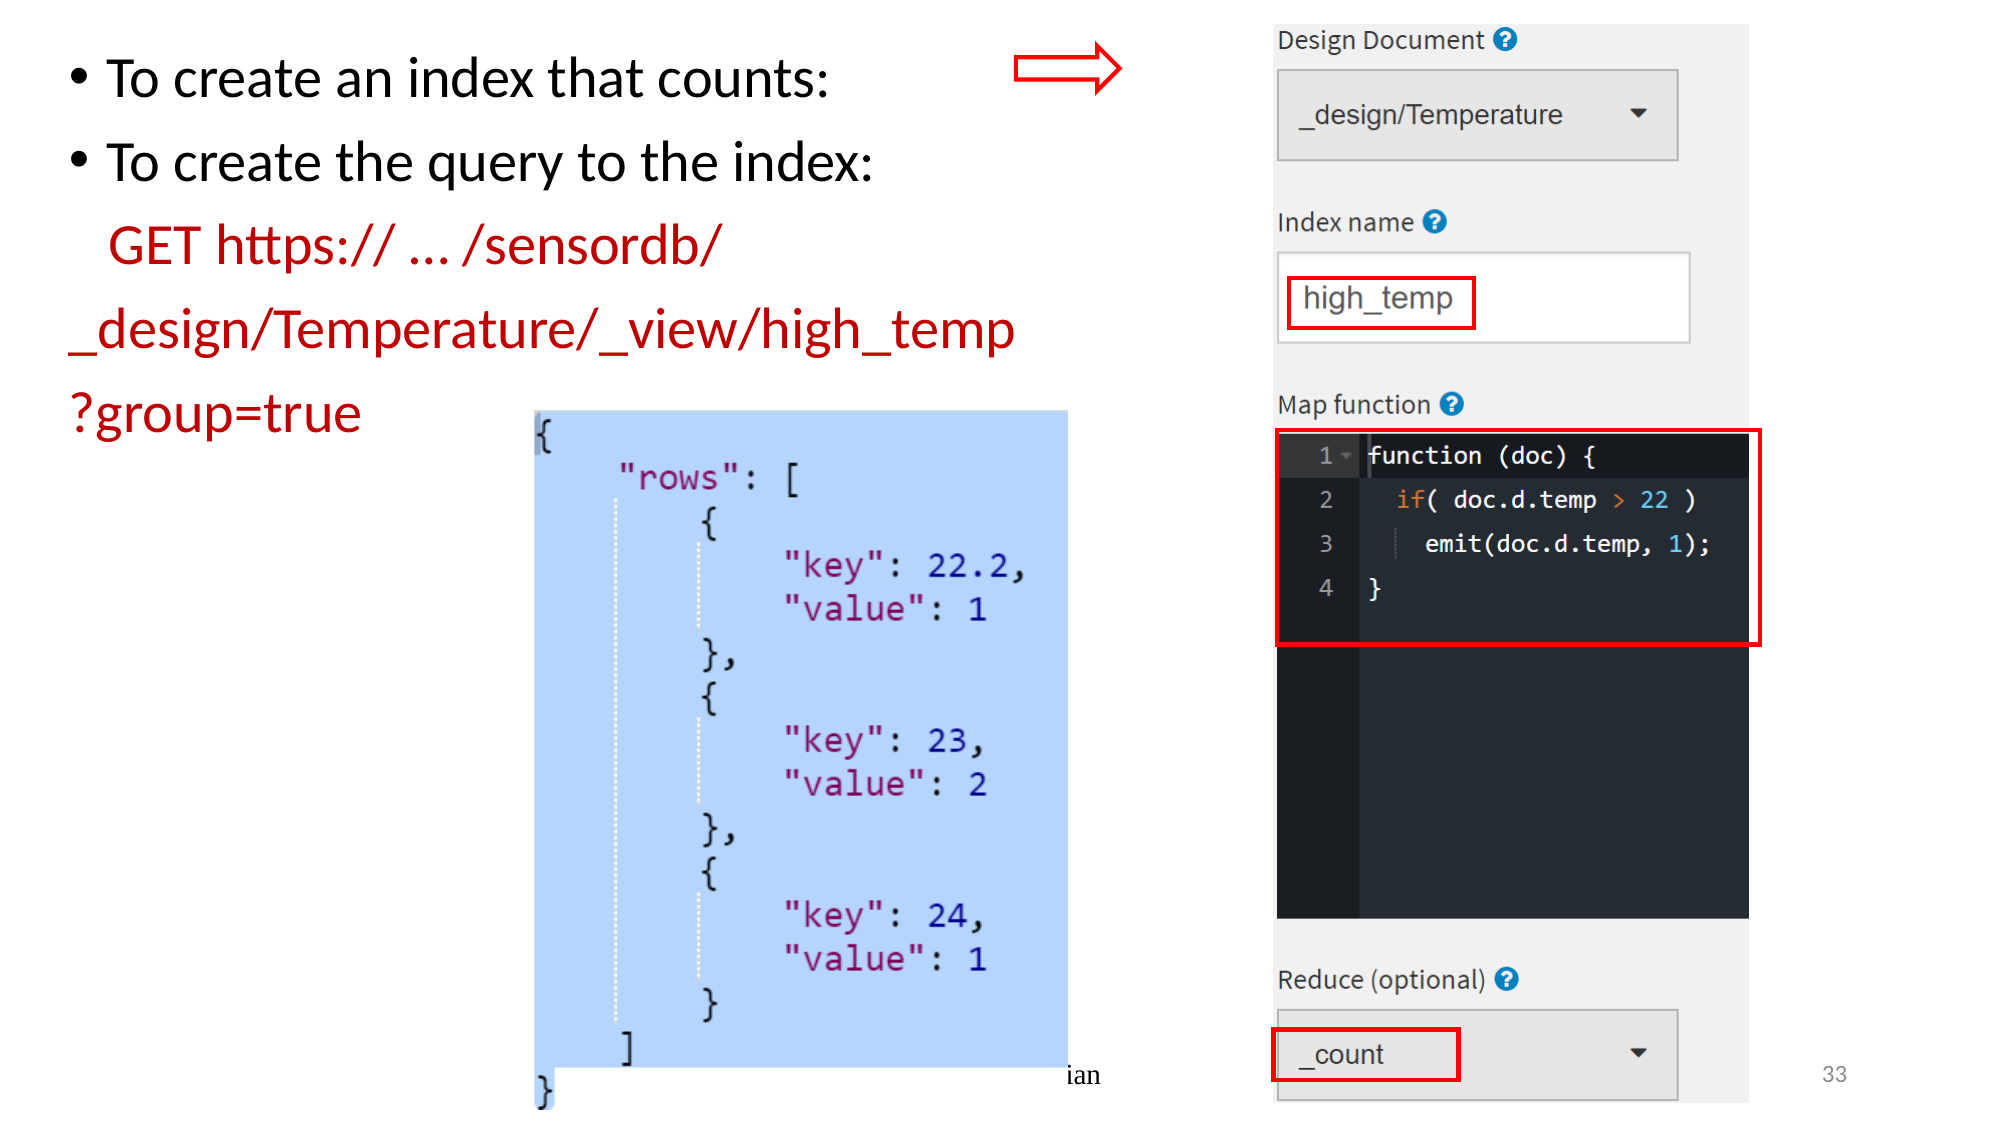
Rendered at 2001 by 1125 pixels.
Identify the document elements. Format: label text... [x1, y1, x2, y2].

slide_number 33 [1749, 1042, 1863, 1103]
text_box [1749, 429, 1761, 646]
picture [533, 410, 1068, 1111]
list To create an index that counts: To create the query to the index: GET https:// … /sensordb/ _design/Temperature/_view/high_temp ?group=true [54, 39, 1162, 906]
footer Dr. Leon Jololian [1068, 1042, 1273, 1103]
text_box [1014, 43, 1122, 94]
picture [1273, 24, 1749, 1103]
